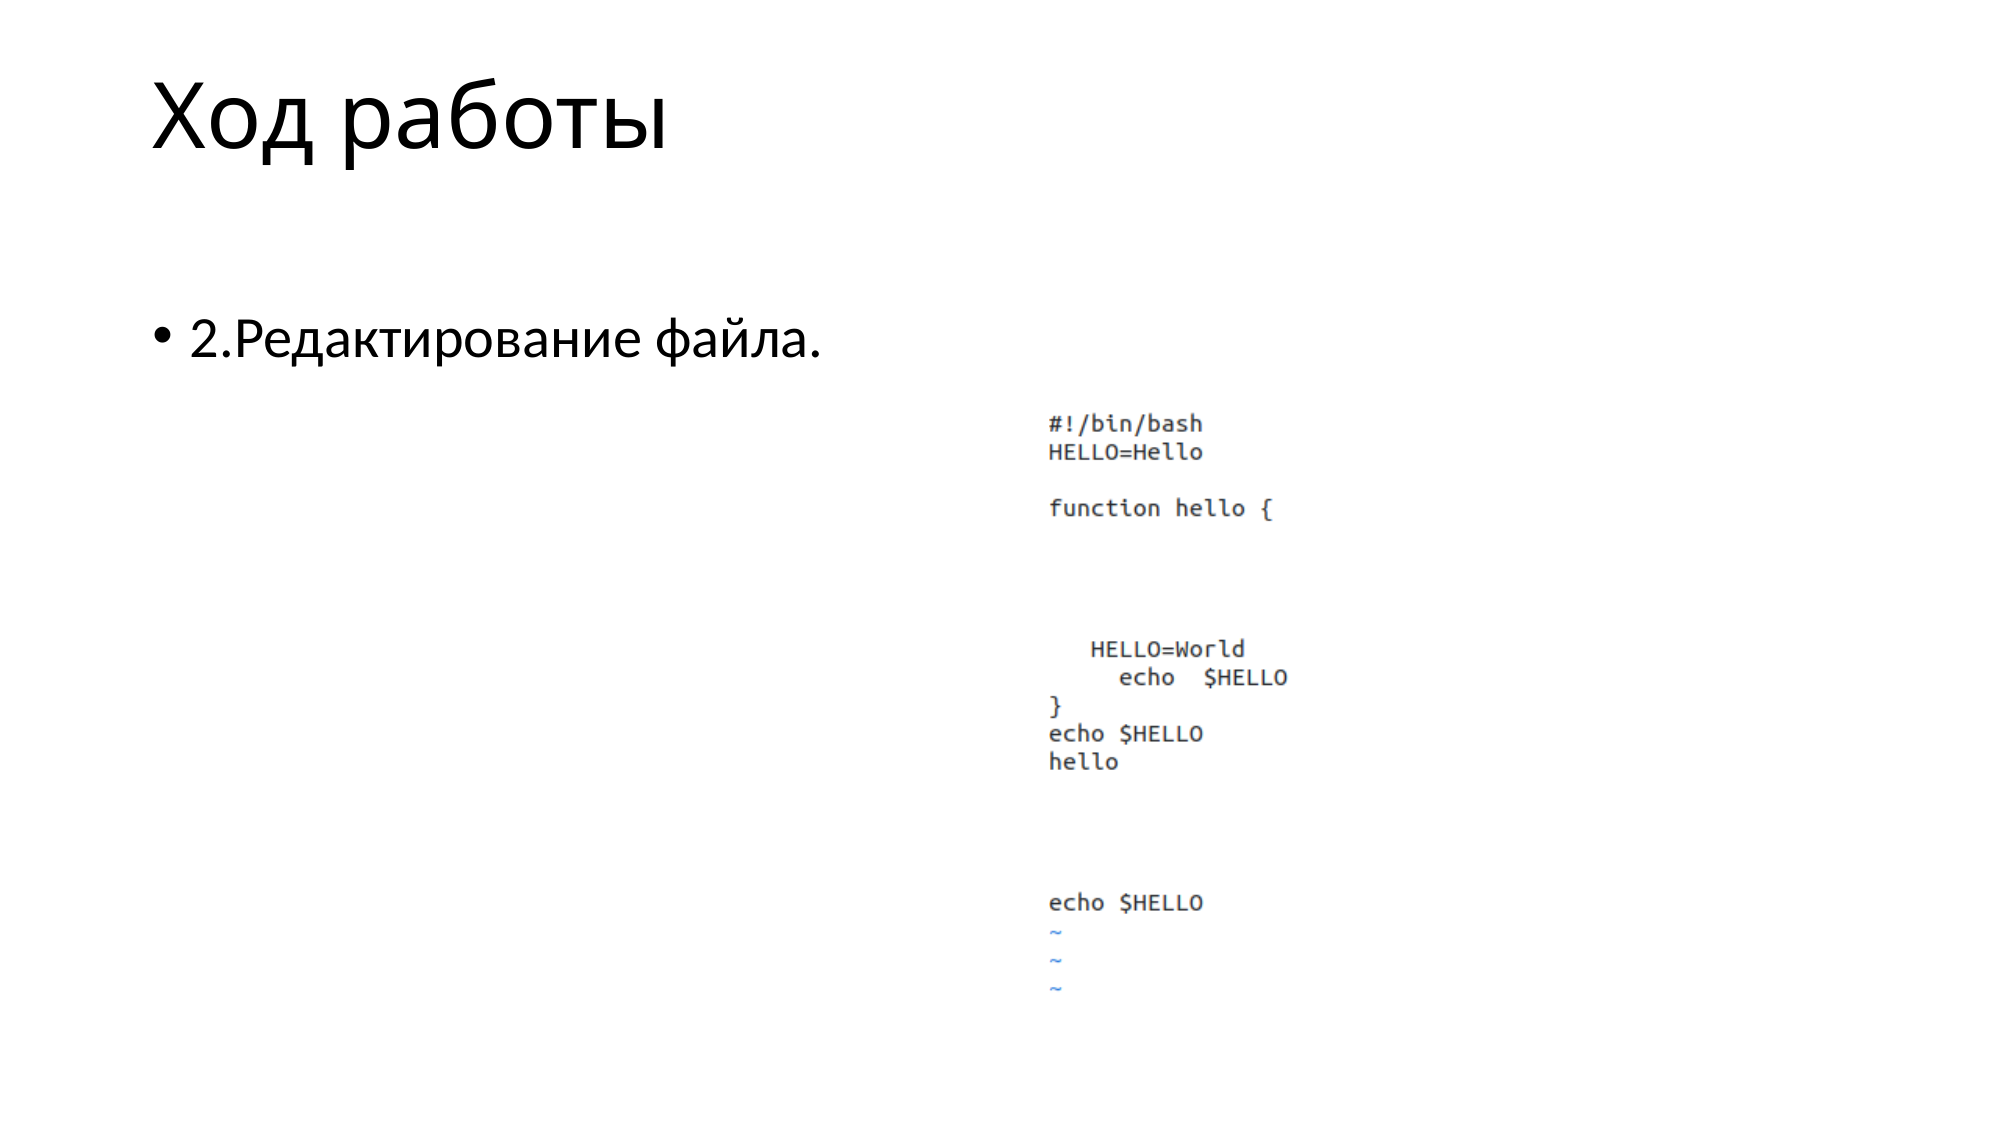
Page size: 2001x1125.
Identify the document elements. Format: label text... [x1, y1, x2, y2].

title Ход работы [137, 59, 1863, 278]
list 2.Редактирование файла. [137, 299, 988, 1014]
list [1049, 302, 1826, 1011]
